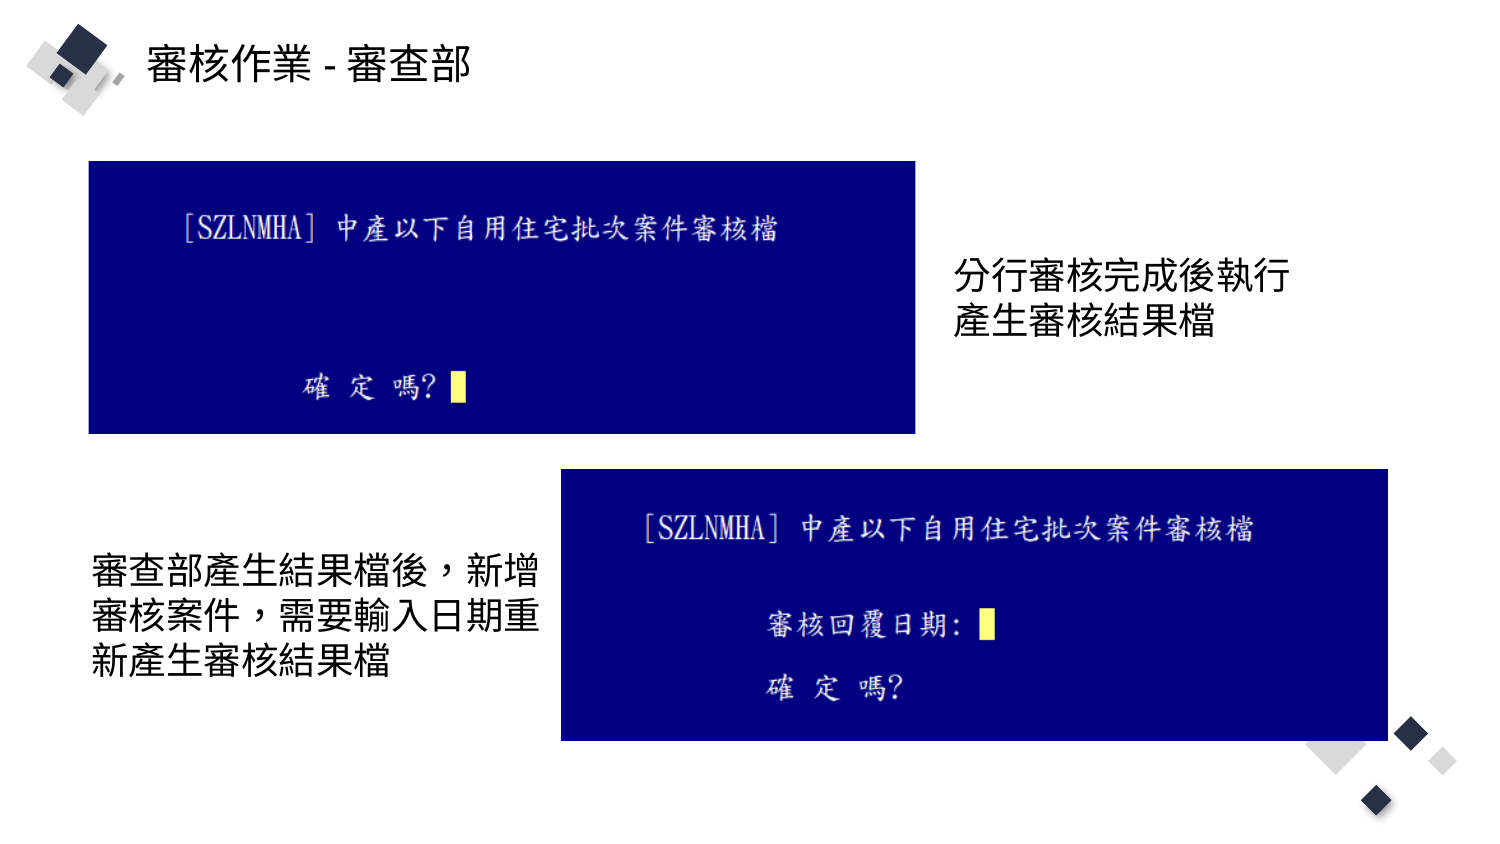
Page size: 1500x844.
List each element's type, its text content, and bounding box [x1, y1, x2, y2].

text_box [1313, 708, 1453, 812]
picture [88, 161, 916, 434]
picture [560, 468, 1389, 742]
text_box 分行審核完成後執行產生審核結果檔 [938, 244, 1317, 350]
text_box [32, 36, 115, 116]
text_box 審查部產生結果檔後，新增審核案件，需要輸入日期重新產生審核結果檔 [76, 539, 555, 690]
text_box 審核作業-審查部 [131, 30, 487, 96]
